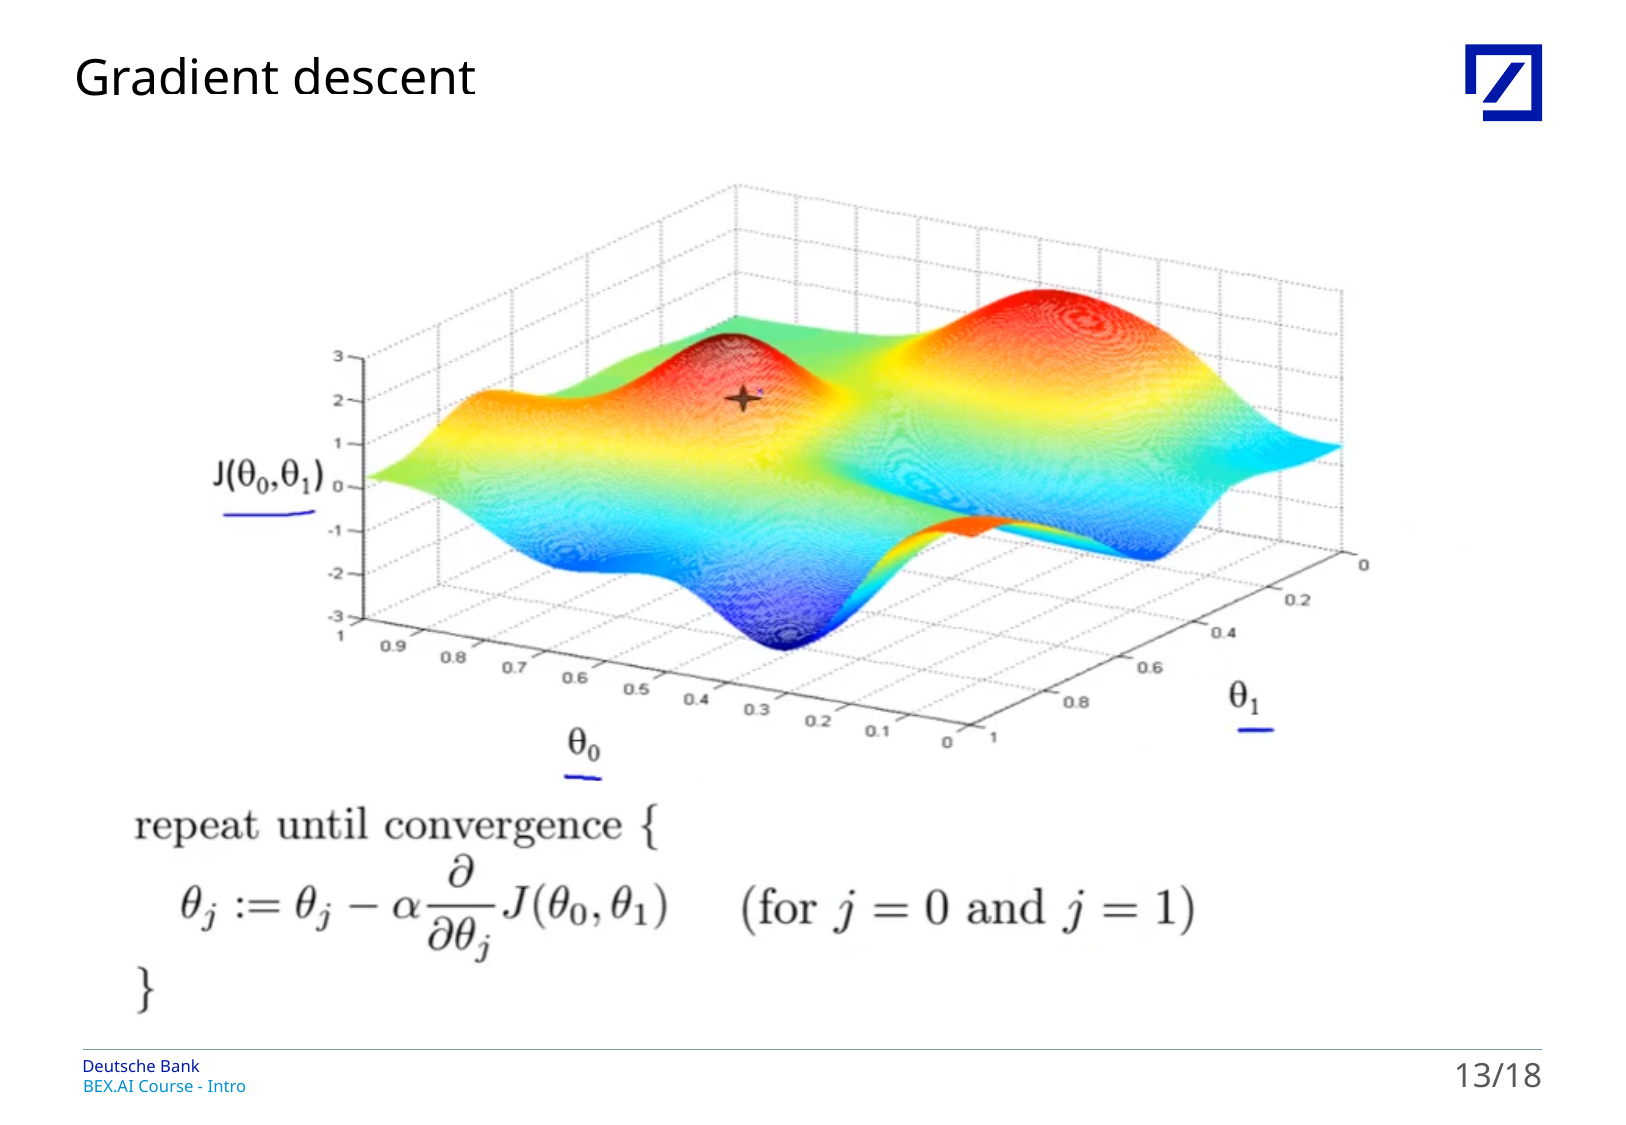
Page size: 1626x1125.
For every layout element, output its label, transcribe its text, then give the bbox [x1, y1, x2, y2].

picture [129, 1080, 133, 1090]
picture [109, 94, 1483, 1043]
title Gradient descent [74, 45, 1466, 106]
